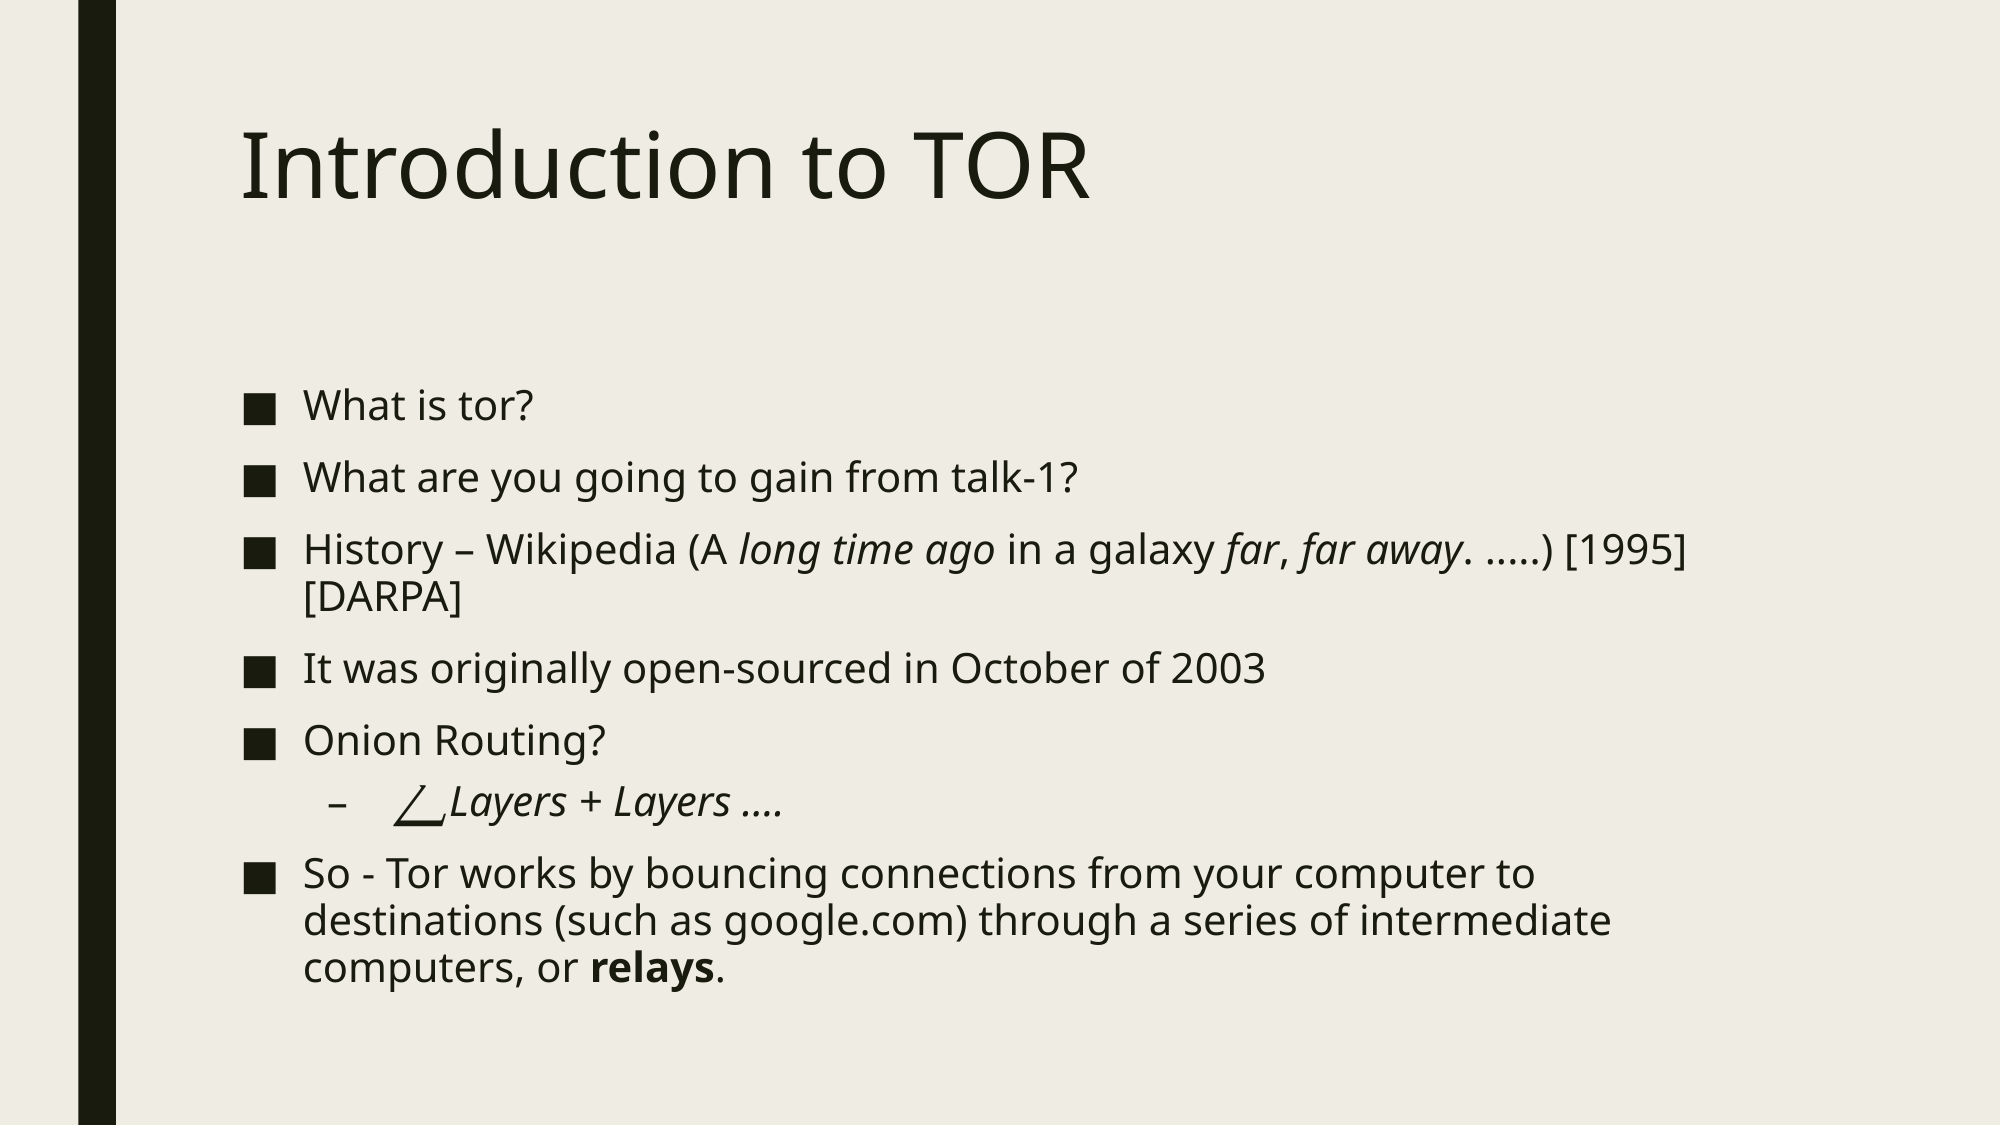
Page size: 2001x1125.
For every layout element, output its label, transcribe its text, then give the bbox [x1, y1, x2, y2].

title Introduction to TOR [225, 112, 1800, 357]
list What is tor? What are you going to gain from talk-1? History – Wikipedia (A long time ago in a galaxy far, far away. .....) [1995] [DARPA] It was originally open-sourced in October of 2003 Onion Routing? ⎳Layers + Layers …. So - Tor works by bouncing connections from your computer to destinations (such as google.com) through a series of intermediate computers, or relays. [225, 375, 1800, 963]
